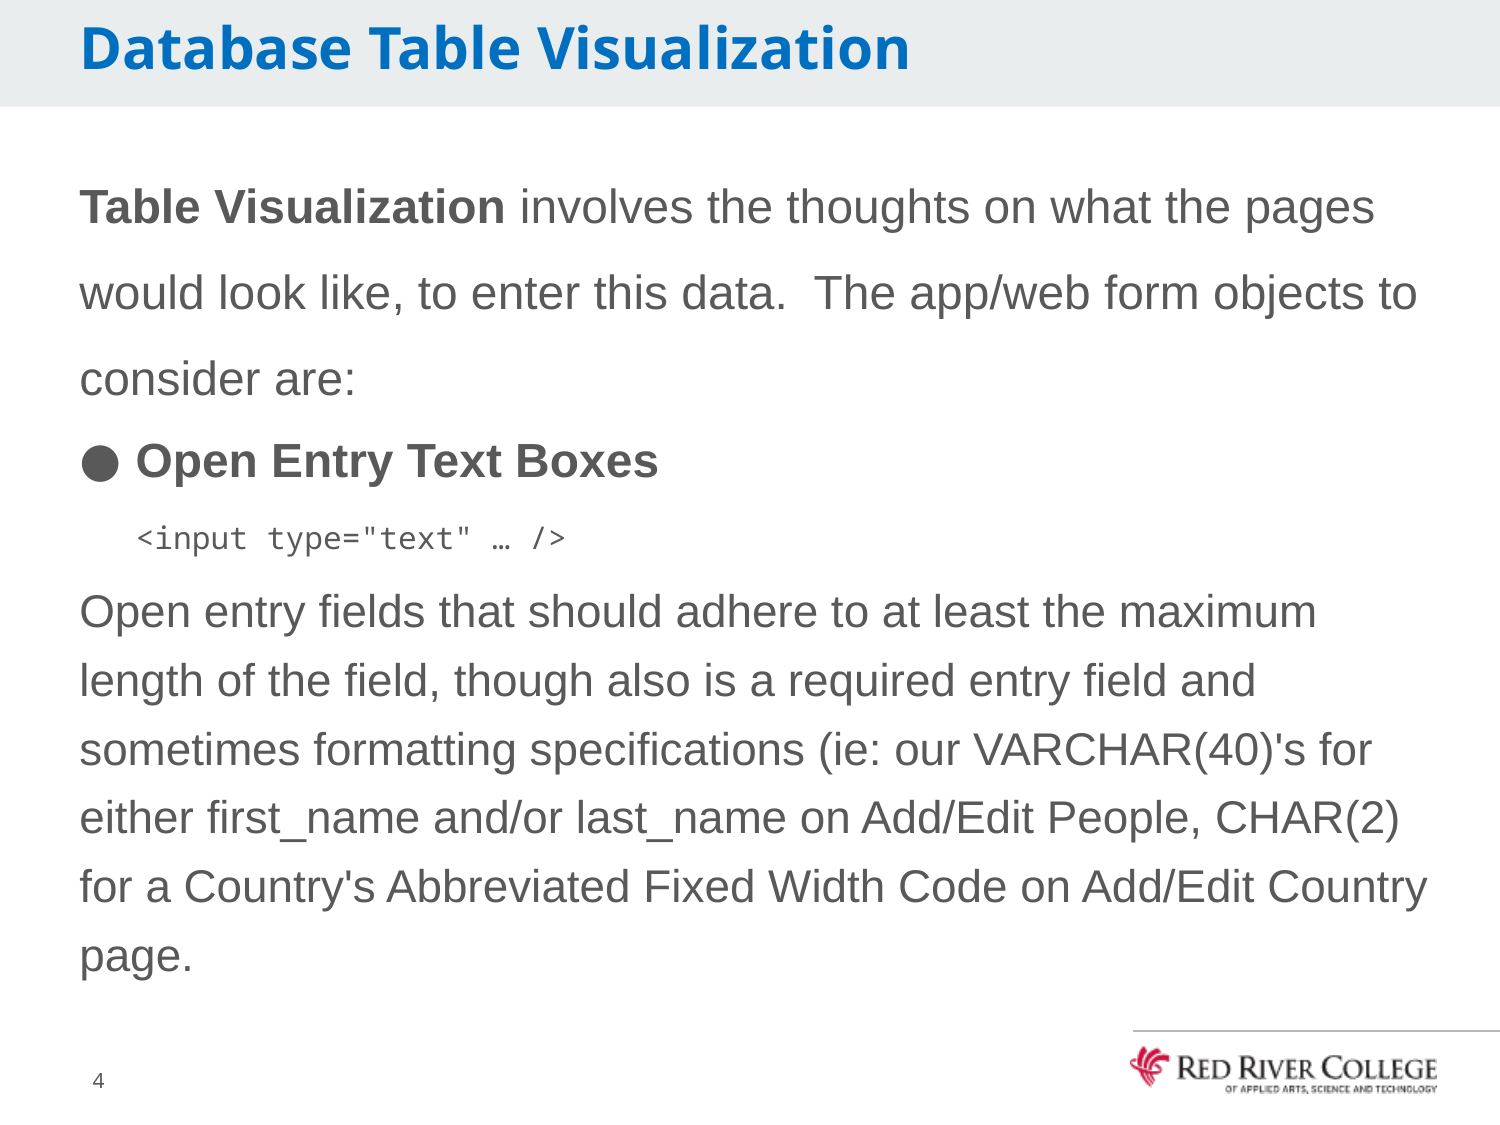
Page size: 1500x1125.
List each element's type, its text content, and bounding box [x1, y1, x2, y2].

picture [1130, 1046, 1437, 1094]
list Table Visualization involves the thoughts on what the pages would look like, to enter this data. The app/web form objects to consider are: Open Entry Text Boxes <input type="text" … /> Open entry fields that should adhere to at least the maximum length of the field, though also is a required entry field and sometimes formatting specifications (ie: our VARCHAR(40)'s for either first_name and/or last_name on Add/Edit People, CHAR(2) for a Country's Abbreviated Fixed Width Code on Add/Edit Country page. [64, 139, 1467, 960]
slide_number 4 [77, 1038, 263, 1125]
title Database Table Visualization [64, 11, 1246, 94]
